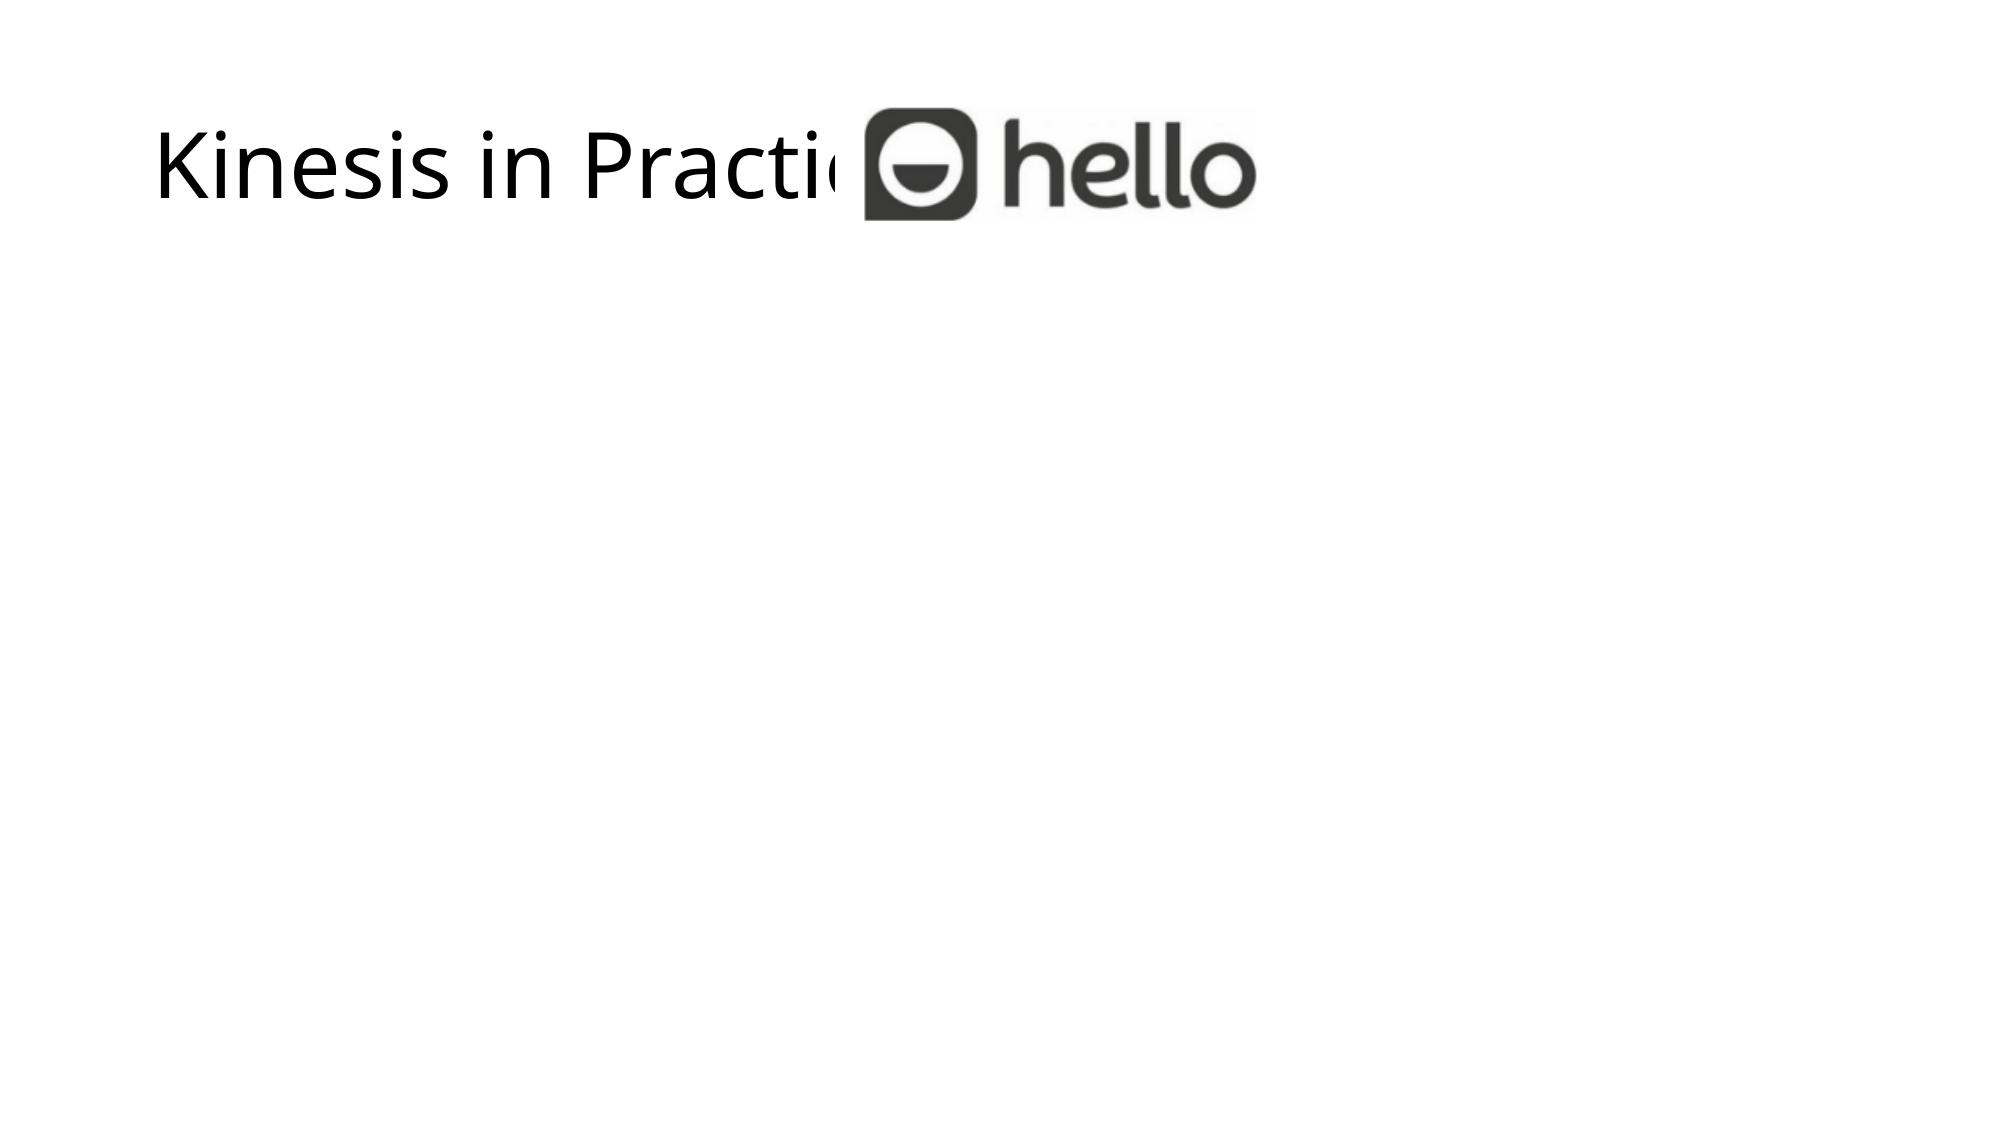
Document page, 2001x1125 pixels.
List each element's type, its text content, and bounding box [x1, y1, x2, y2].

picture [835, 94, 1280, 243]
title Kinesis in Practice: HELLO [137, 59, 1863, 278]
